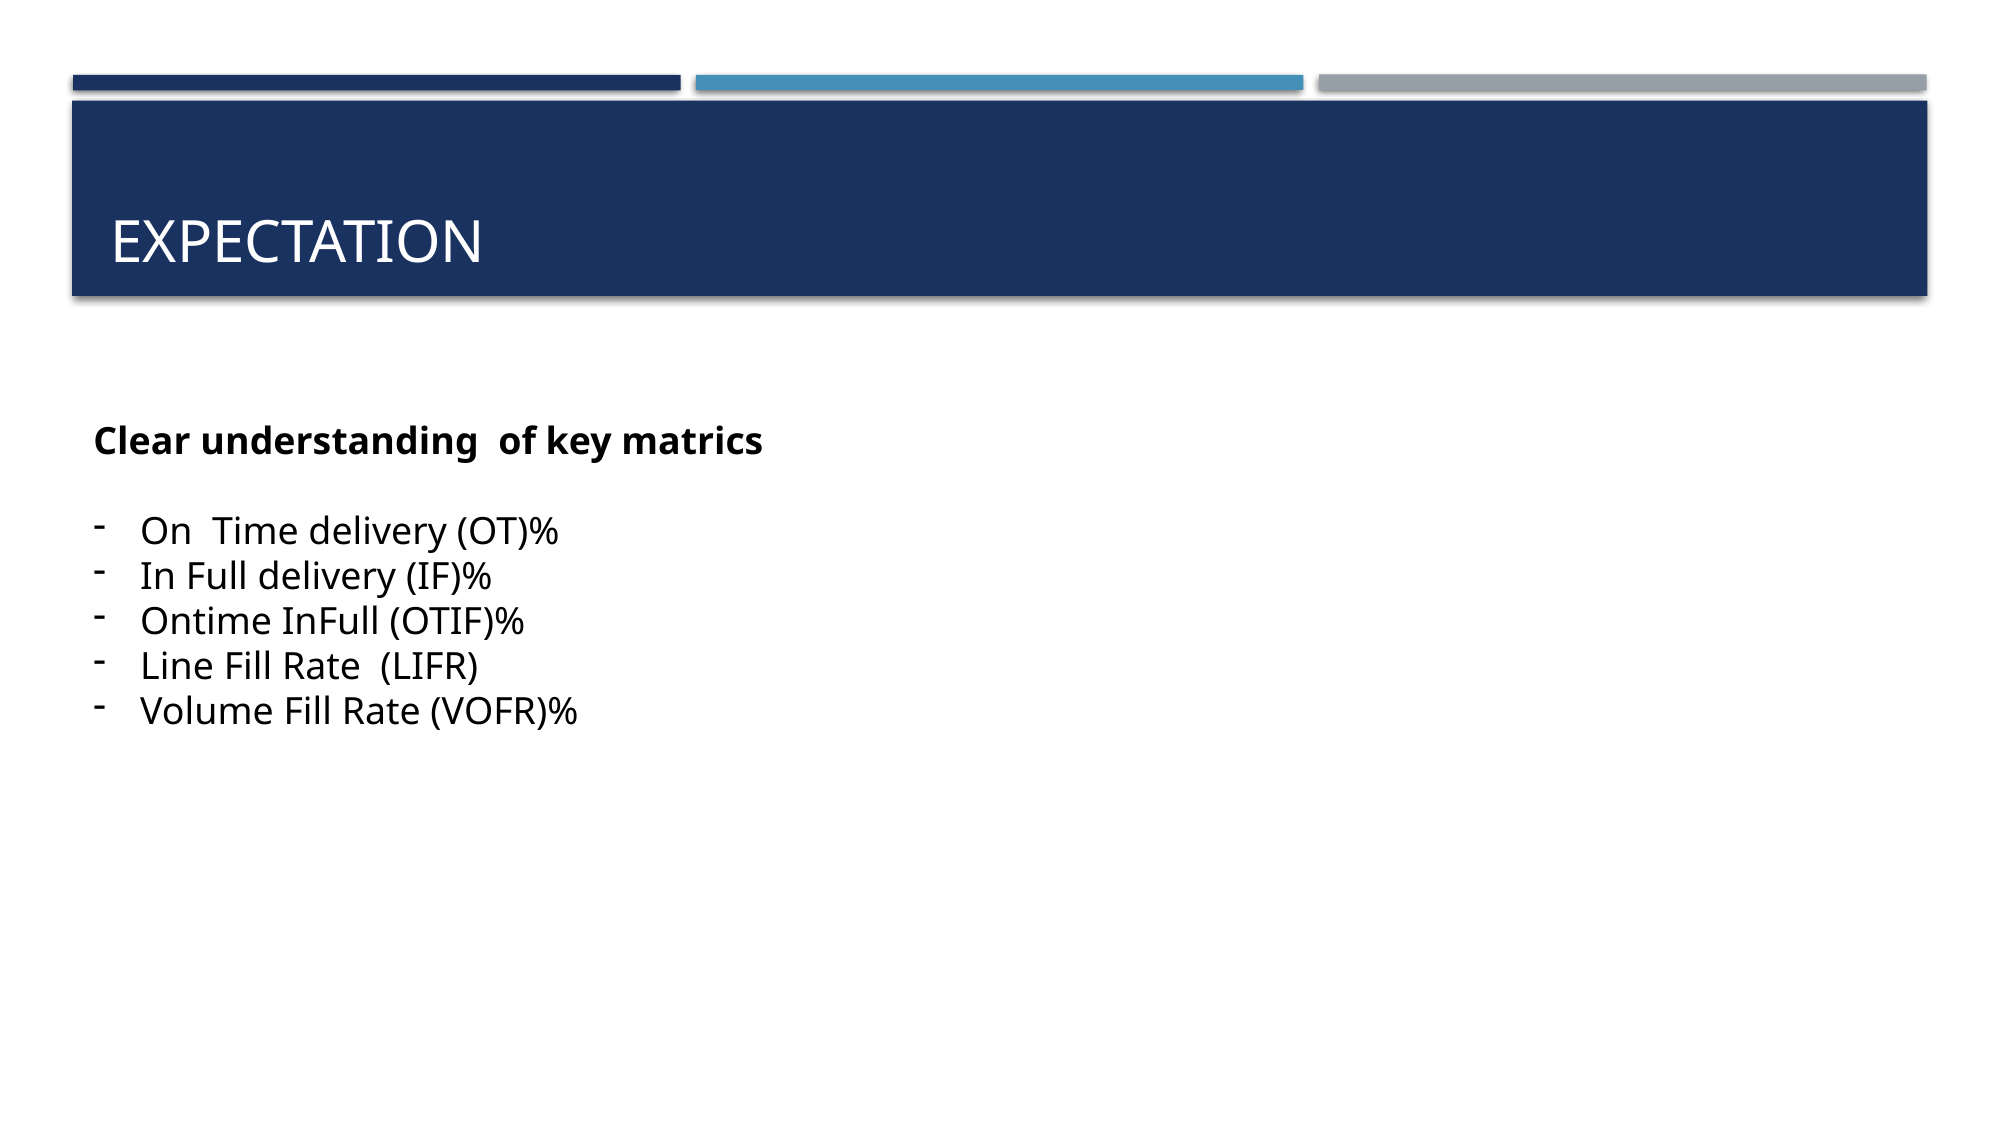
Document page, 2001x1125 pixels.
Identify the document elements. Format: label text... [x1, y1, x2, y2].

title Expectation [95, 115, 1905, 282]
text_box Clear understanding of key matrics On Time delivery (OT)% In Full delivery (IF)% Ontime InFull (OTIF)% Line Fill Rate (LIFR) Volume Fill Rate (VOFR)% [78, 409, 1931, 740]
